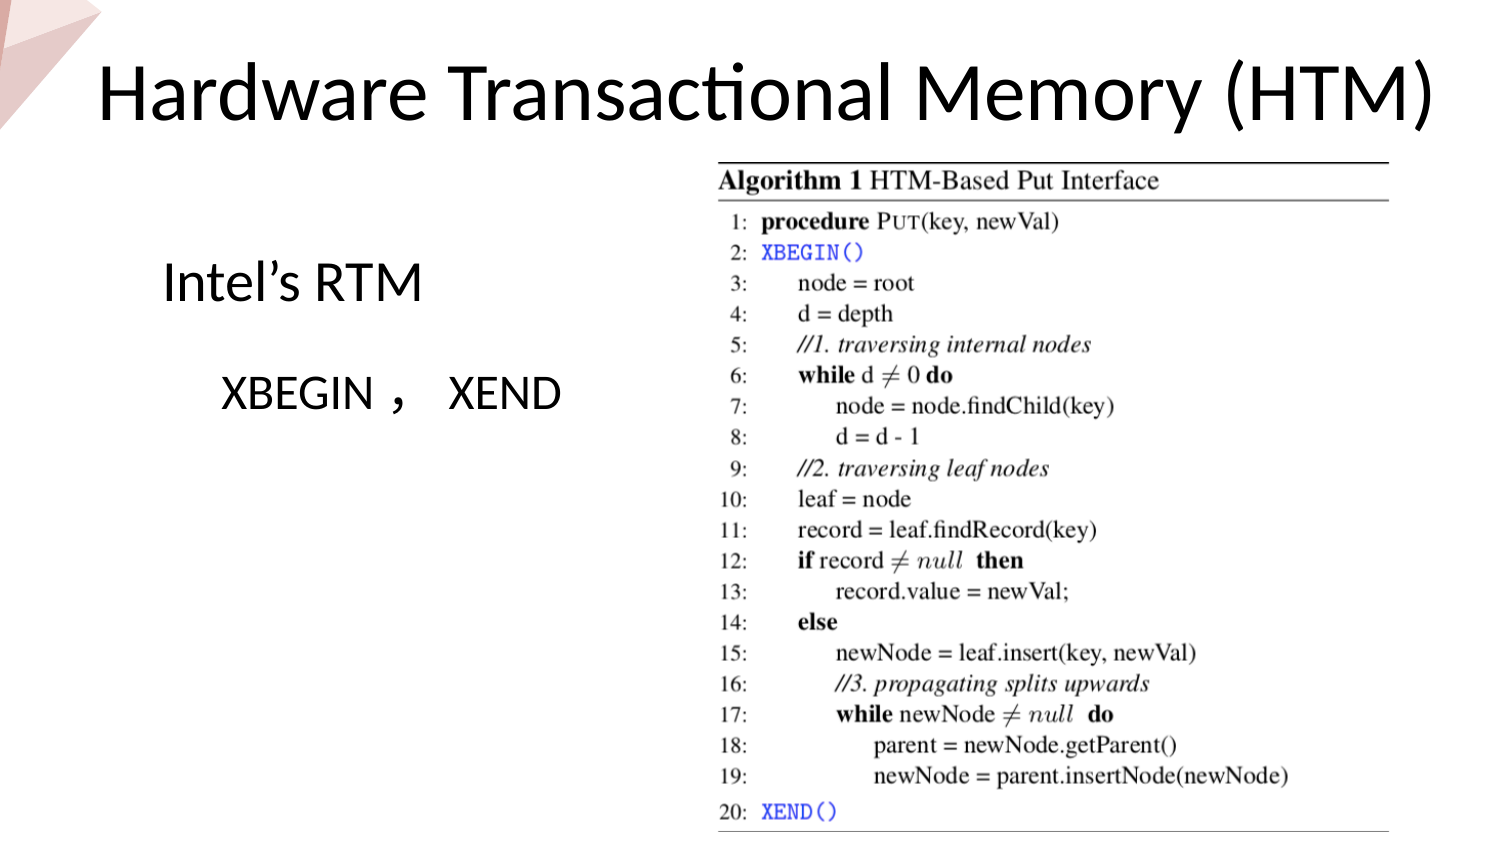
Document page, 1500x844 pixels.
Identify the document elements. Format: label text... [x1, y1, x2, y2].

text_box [0, 0, 102, 130]
picture [715, 162, 1390, 832]
text_box Hardware Transactional Memory (HTM) [82, 29, 1453, 145]
text_box Intel’s RTM [147, 235, 440, 321]
text_box XBEGIN，XEND [206, 351, 577, 427]
